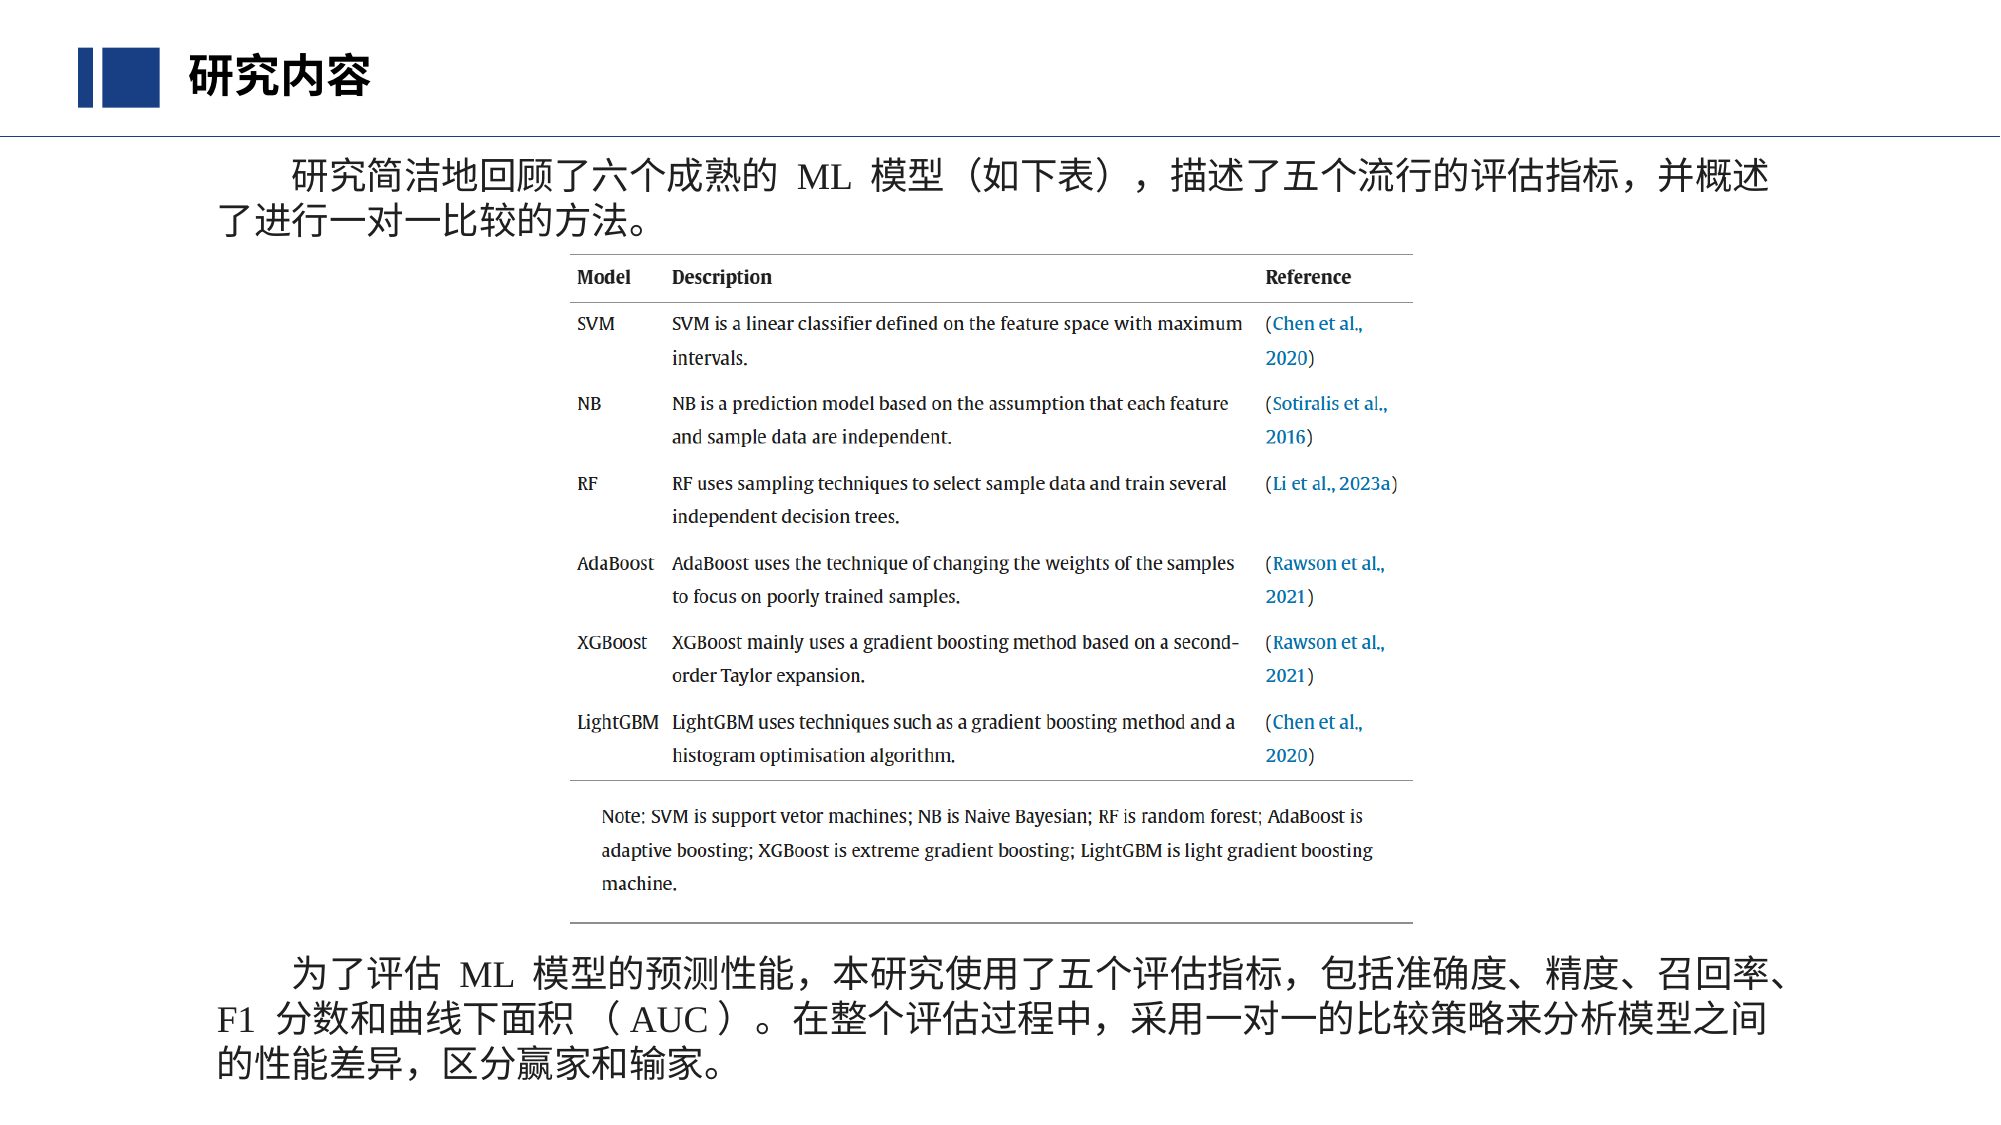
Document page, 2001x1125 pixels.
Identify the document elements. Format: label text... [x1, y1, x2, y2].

text_box 研究简洁地回顾了六个成熟的 ML 模型（如下表），描述了五个流行的评估指标，并概述了进行一对一比较的方法。 [202, 144, 1798, 250]
list 研究内容 [173, 45, 390, 112]
picture [565, 250, 1435, 926]
text_box 为了评估 ML 模型的预测性能，本研究使用了五个评估指标，包括准确度、精度、召回率、F1 分数和曲线下面积 （AUC）。在整个评估过程中，采用一对一的比较策略来分析模型之间的性能差异，区分赢家和输家。 [202, 942, 1798, 1092]
